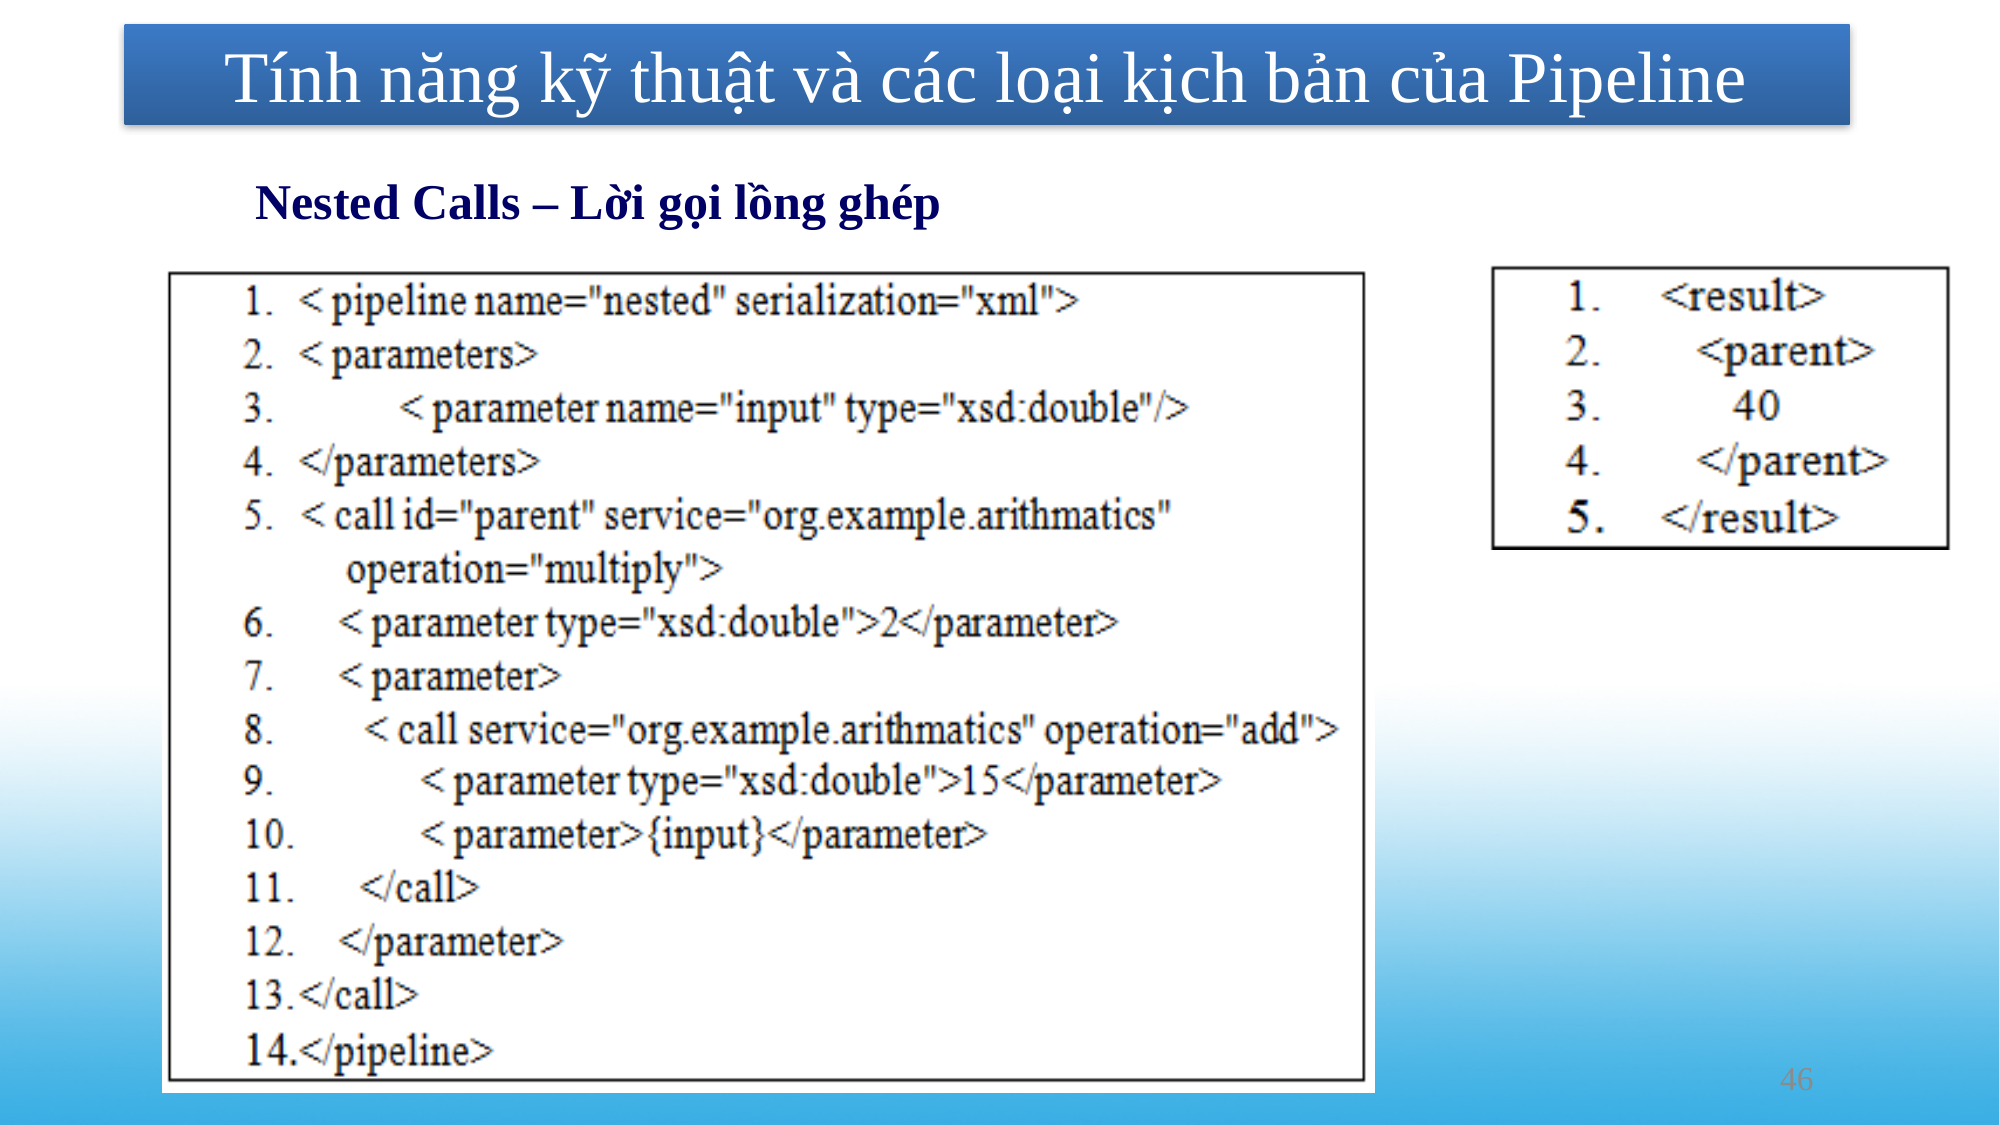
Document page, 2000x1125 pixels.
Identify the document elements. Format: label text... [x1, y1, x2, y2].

picture [161, 262, 1375, 1094]
picture [0, 0, 2000, 1125]
list Nested Calls – Lời gọi lồng ghép [127, 162, 1850, 1125]
title Tính năng kỹ thuật và các loại kịch bản của Pipeline [124, 22, 1850, 125]
